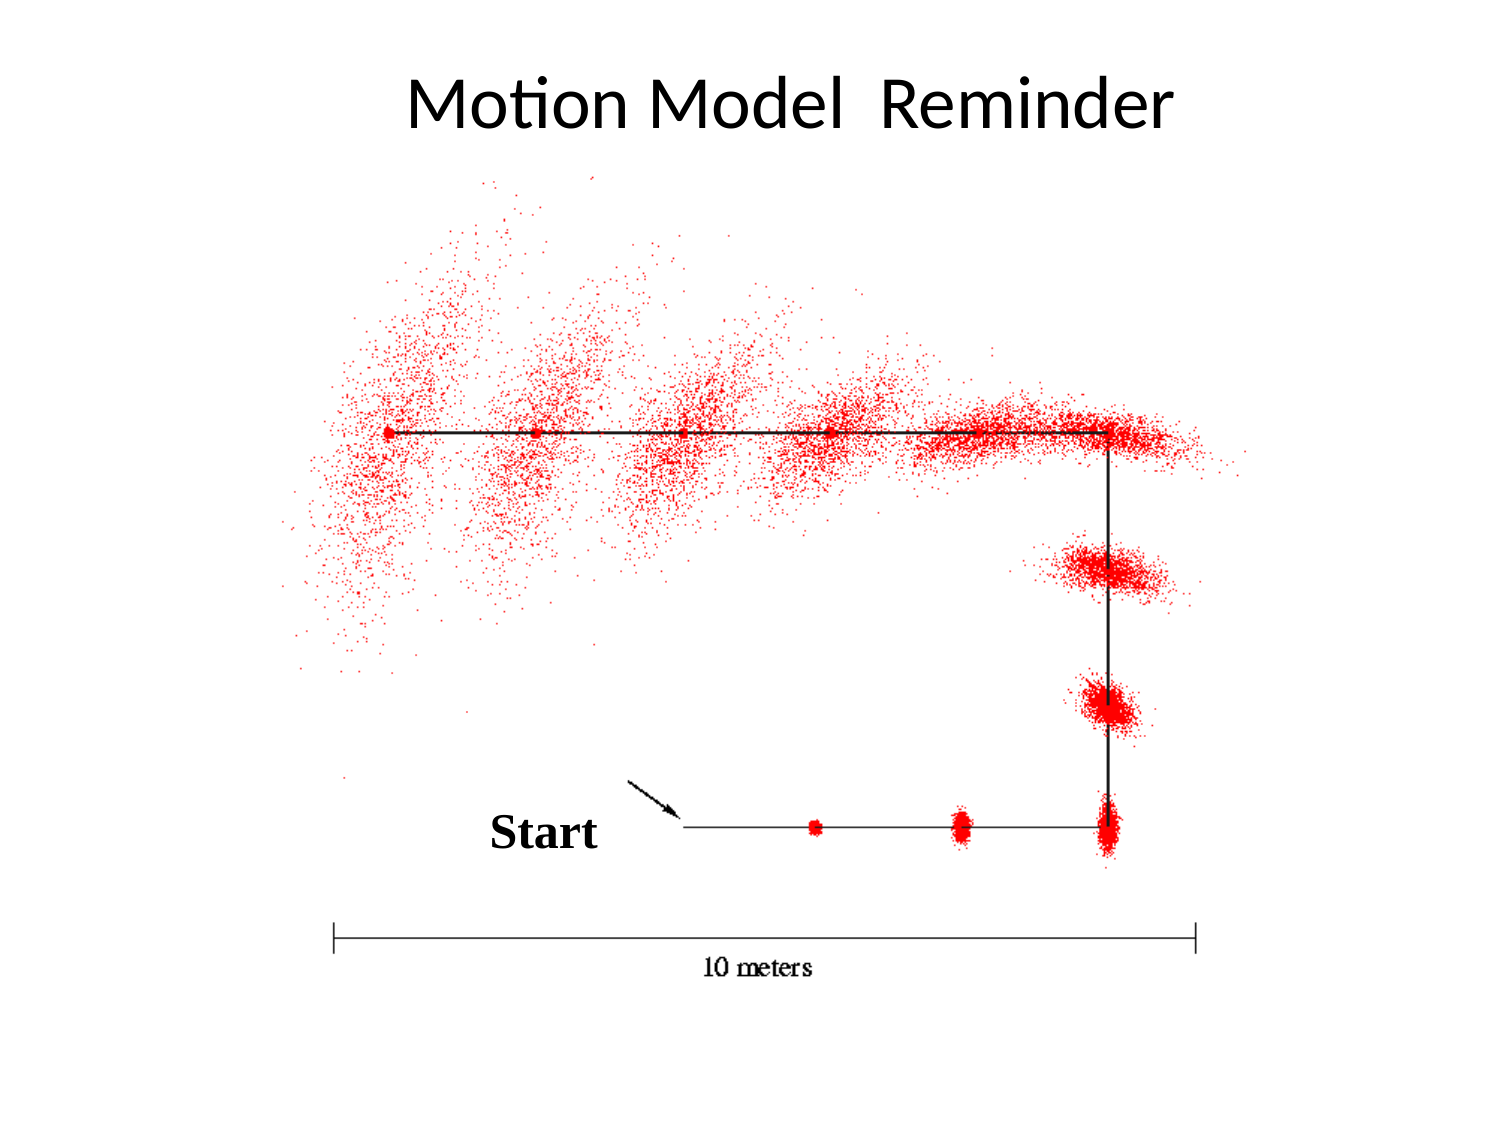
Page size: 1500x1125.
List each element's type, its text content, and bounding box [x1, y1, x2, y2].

picture [241, 171, 1282, 999]
title Motion Model Reminder [99, 46, 1482, 152]
